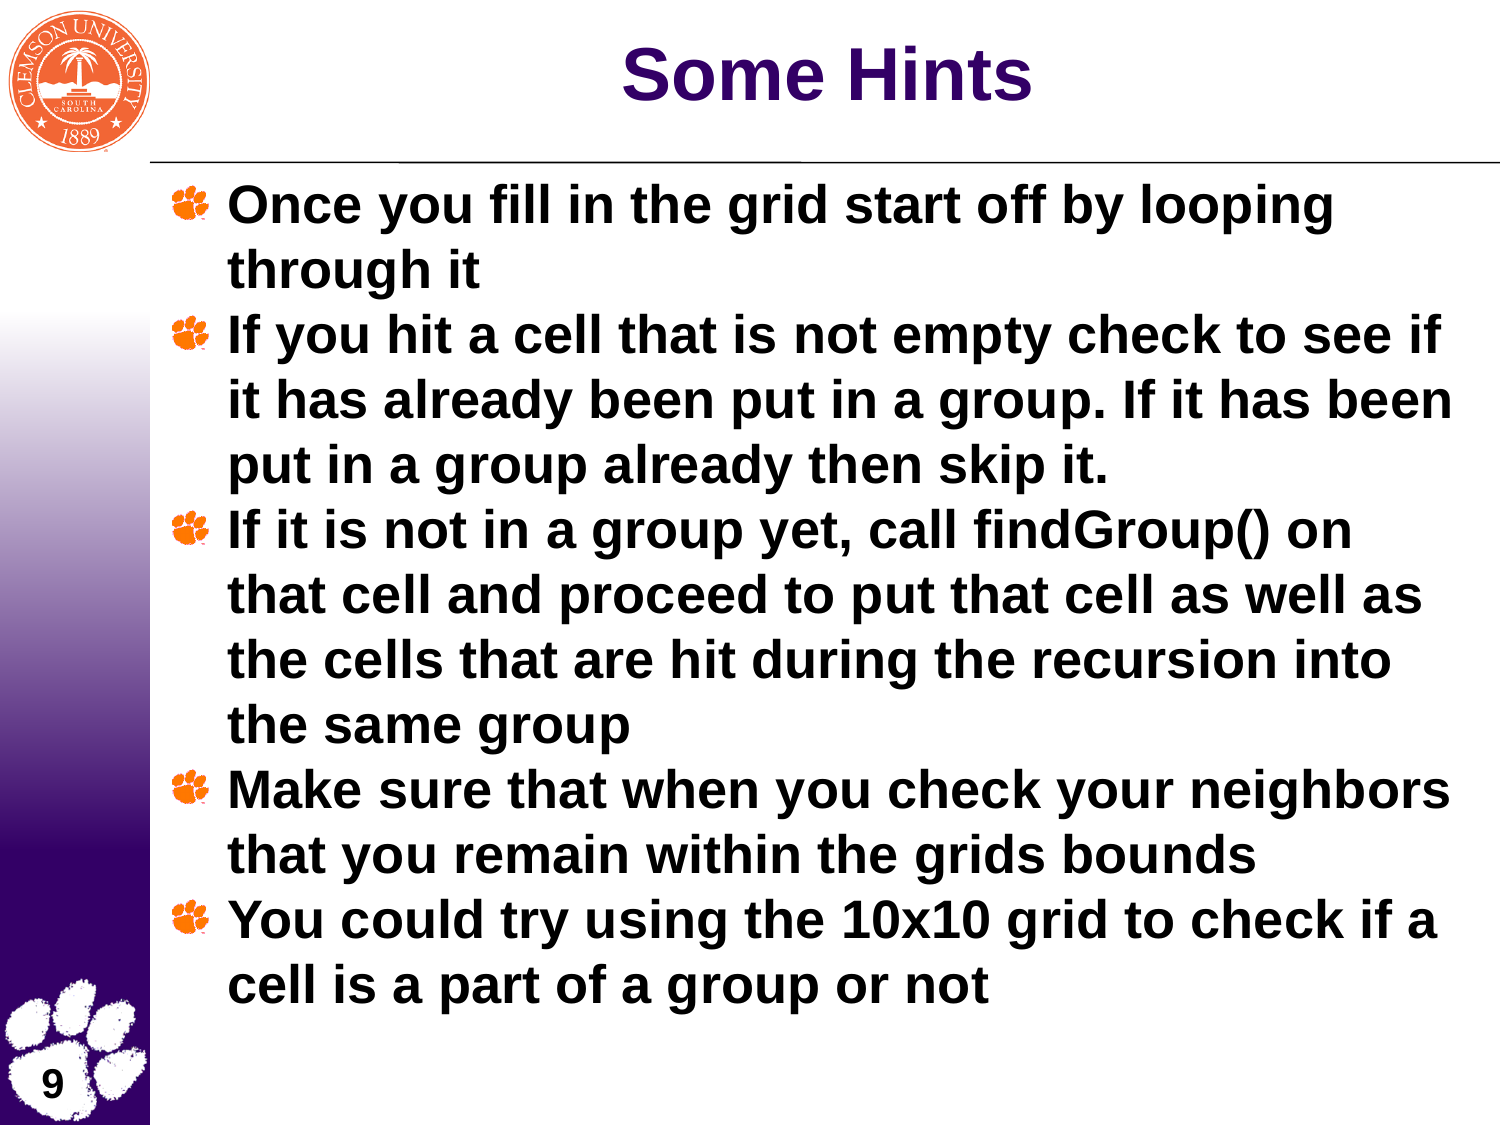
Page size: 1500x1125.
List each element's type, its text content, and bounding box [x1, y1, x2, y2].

picture [0, 974, 150, 1125]
picture [171, 313, 209, 352]
picture [171, 897, 209, 936]
picture [171, 508, 209, 547]
picture [8, 10, 150, 152]
picture [171, 183, 209, 222]
text_box Some Hints [156, 5, 1500, 150]
text_box Once you fill in the grid start off by looping through it If you hit a cell that is not empty check to see if it has already been put in a group. If it has been put in a group already then skip it. If it is not in a group yet, call findGroup() on that cell and proceed to put that cell as well as the cells that are hit during the recursion into the same group Make sure that when you check your neighbors that you remain within the grids bounds You could try using the 10x10 grid to check if a cell is a part of a group or not [156, 162, 1480, 1088]
picture [171, 767, 209, 806]
